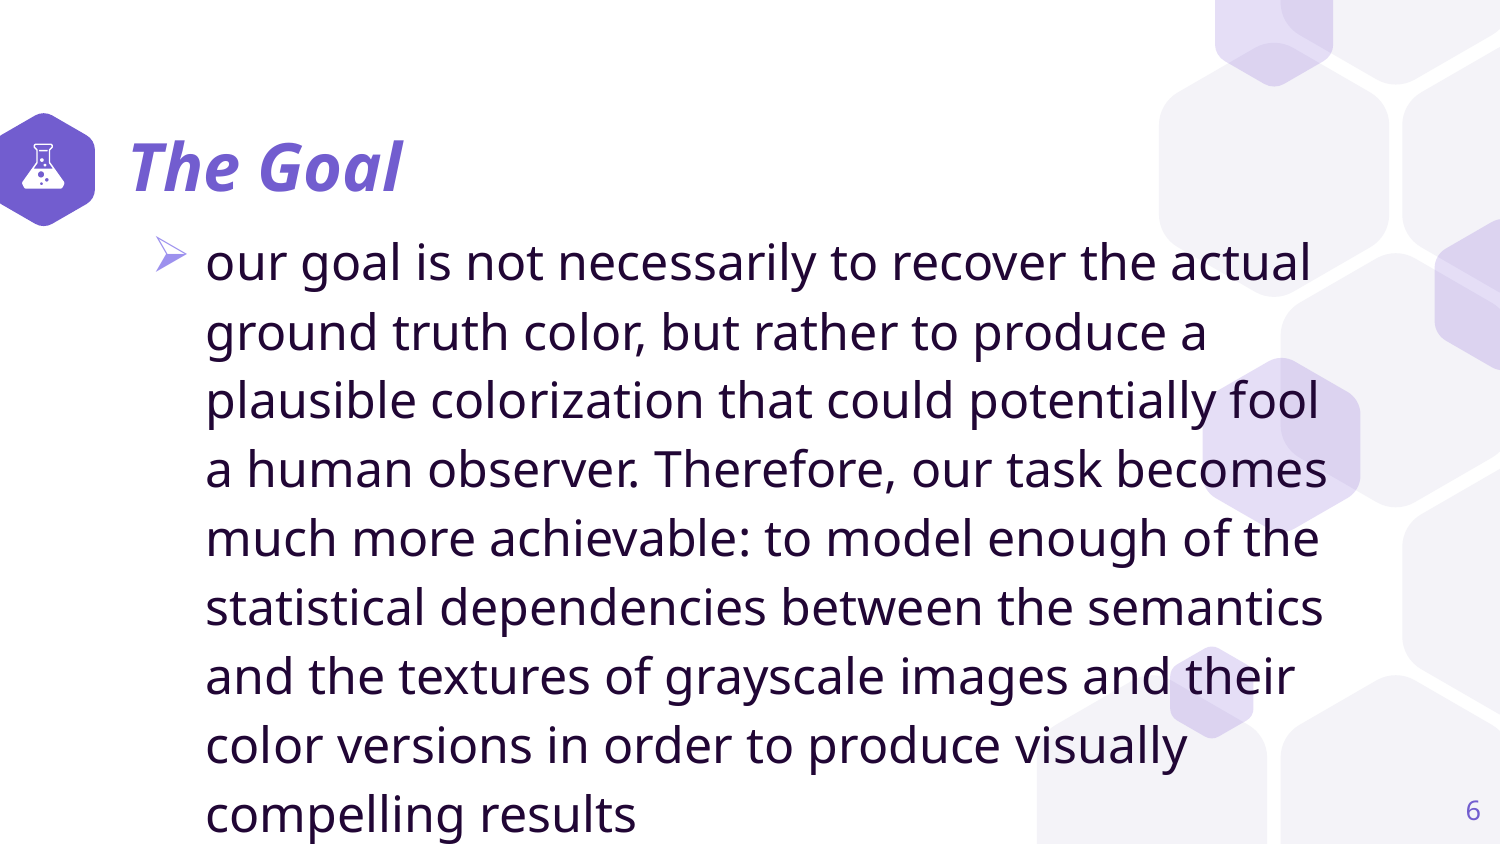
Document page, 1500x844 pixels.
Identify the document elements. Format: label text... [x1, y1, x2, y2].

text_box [21, 143, 65, 190]
slide_number 6 [1391, 779, 1482, 844]
title The Goal [127, 137, 1114, 203]
list our goal is not necessarily to recover the actual ground truth color, but rather to produce a plausible colorization that could potentially fool a human observer. Therefore, our task becomes much more achievable: to model enough of the statistical dependencies between the semantics and the textures of grayscale images and their color versions in order to produce visually compelling results [130, 221, 1362, 723]
